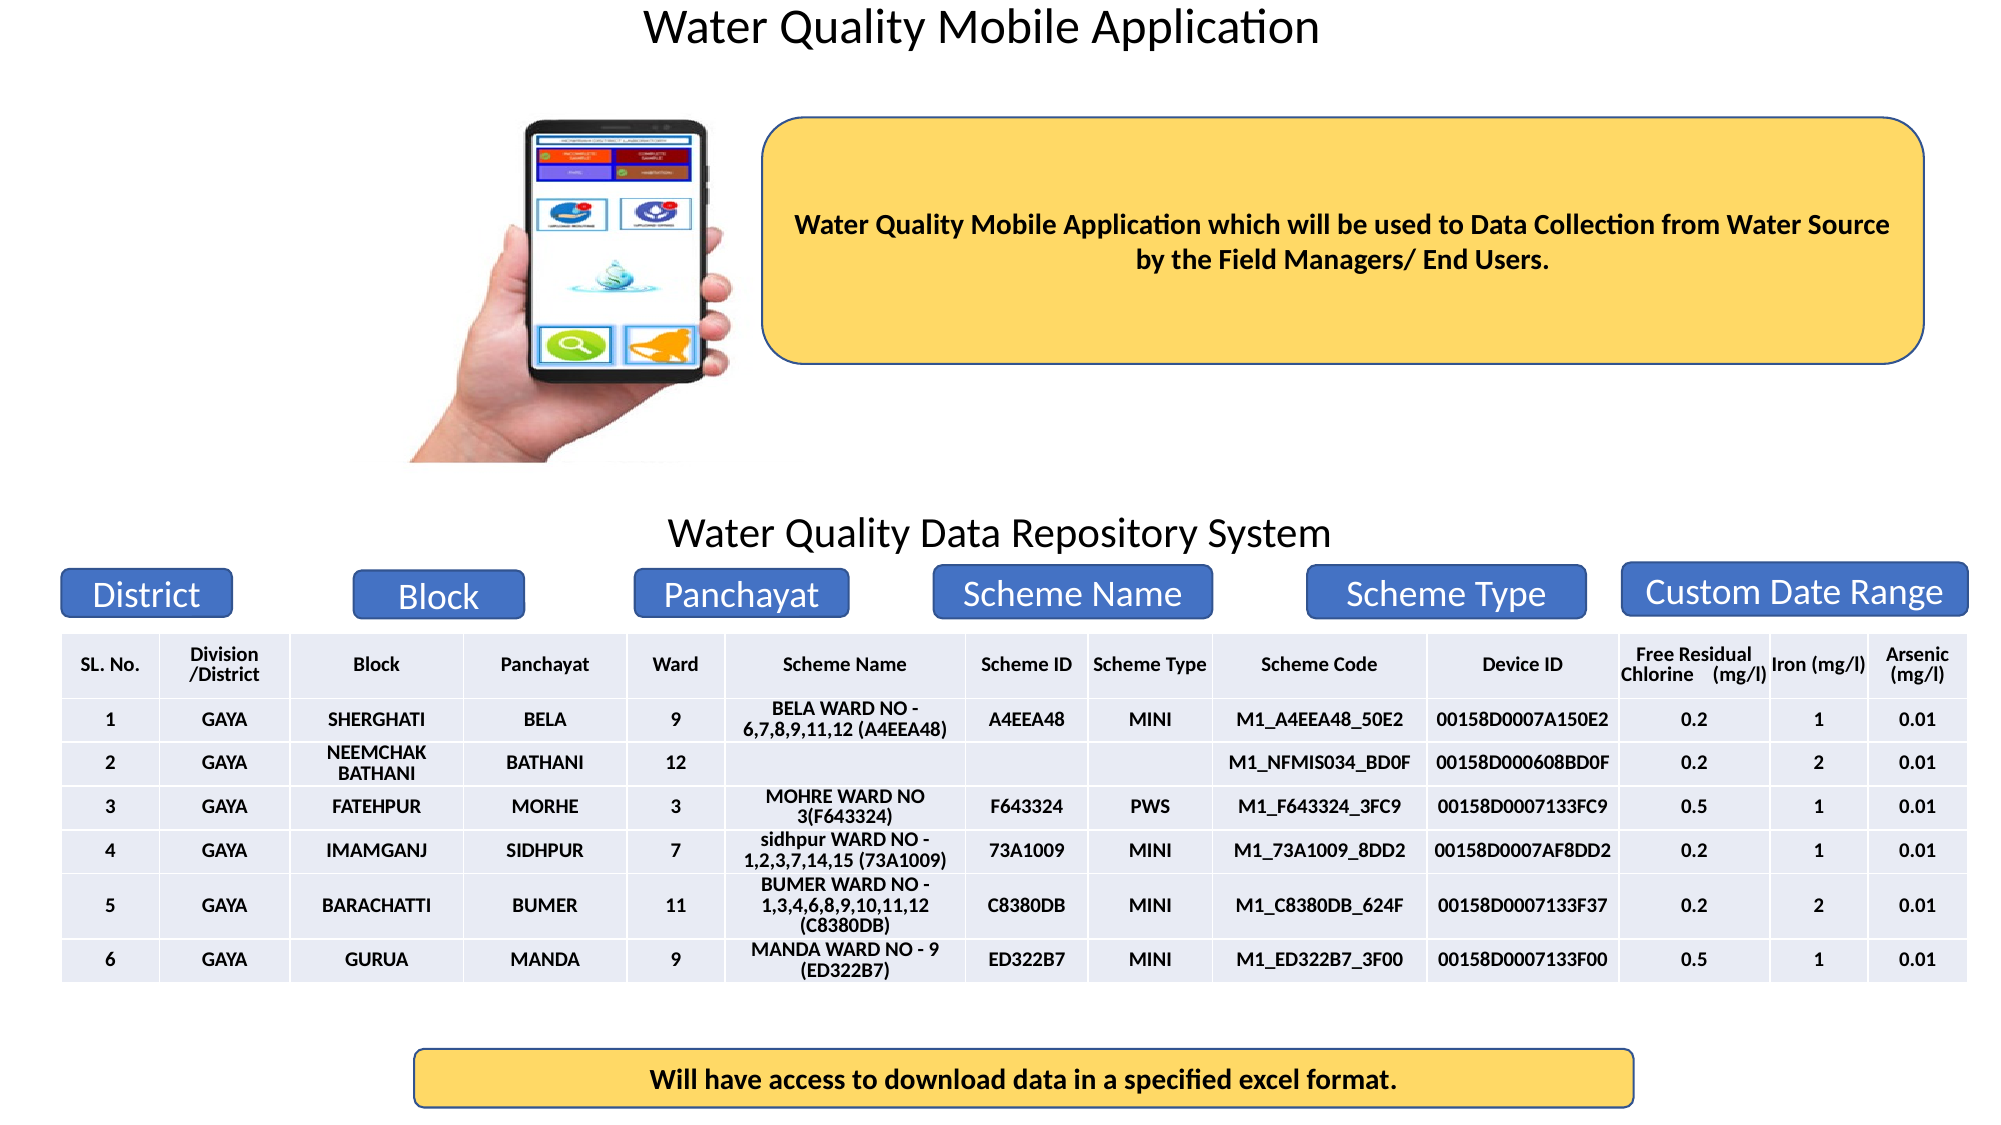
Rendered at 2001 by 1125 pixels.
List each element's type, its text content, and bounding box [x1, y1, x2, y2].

table_cell 2 [1771, 874, 1867, 938]
table_cell BARACHATTI [291, 874, 463, 938]
table_header Scheme ID [966, 634, 1087, 698]
table_cell [1089, 743, 1212, 785]
subtitle Water Quality Data Repository System [249, 502, 1750, 565]
table_cell 0.01 [1869, 699, 1967, 741]
text_box Water Quality Mobile Application which will be used to Data Collection from Water Source by the Field Managers/ End Users. [804, 116, 1925, 365]
table_cell M1_ED322B7_3F00 [1213, 940, 1426, 982]
table_cell sidhpur WARD NO - 1,2,3,7,14,15 (73A1009) [726, 831, 965, 873]
table_cell 1 [1771, 699, 1867, 741]
table_cell 11 [628, 874, 724, 938]
table_cell 1 [1771, 940, 1867, 982]
table_cell M1_NFMIS034_BD0F [1213, 743, 1426, 785]
table_cell [966, 743, 1087, 785]
table_cell 2 [1771, 743, 1867, 785]
table_cell 1 [62, 699, 159, 741]
table_cell 0.01 [1869, 743, 1967, 785]
table_cell 7 [628, 831, 724, 873]
table_header Scheme Type [1089, 634, 1212, 698]
table_cell 73A1009 [966, 831, 1087, 873]
table_cell 9 [628, 699, 724, 741]
table_cell 00158D000608BD0F [1428, 743, 1618, 785]
table_cell 1 [1771, 831, 1867, 873]
table_cell 0.2 [1620, 831, 1769, 873]
table_cell 0.01 [1869, 787, 1967, 829]
table_cell FATEHPUR [291, 787, 463, 829]
table_cell 3 [628, 787, 724, 829]
table_cell 9 [628, 940, 724, 982]
table_cell GURUA [291, 940, 463, 982]
table_cell 4 [62, 831, 159, 873]
table_cell 2 [62, 743, 159, 785]
text_box Scheme Name [932, 564, 1214, 620]
table_cell BUMER [464, 874, 626, 938]
table_cell GAYA [160, 699, 289, 741]
table_header Ward [628, 634, 724, 698]
table_cell BELA WARD NO - 6,7,8,9,11,12 (A4EEA48) [726, 699, 965, 741]
table_cell BATHANI [464, 743, 626, 785]
picture [353, 81, 804, 504]
table_cell MINI [1089, 699, 1212, 741]
table_cell MOHRE WARD NO 3(F643324) [726, 787, 965, 829]
table_cell SIDHPUR [464, 831, 626, 873]
table_cell 00158D0007133F37 [1428, 874, 1618, 938]
table_cell [726, 743, 965, 785]
table_cell 00158D0007AF8DD2 [1428, 831, 1618, 873]
table_cell 00158D0007133FC9 [1428, 787, 1618, 829]
table_cell M1_C8380DB_624F [1213, 874, 1426, 938]
table_cell 5 [62, 874, 159, 938]
table_cell MINI [1089, 940, 1212, 982]
table_cell 0.2 [1620, 699, 1769, 741]
table_header Device ID [1428, 634, 1618, 698]
table_cell MANDA [464, 940, 626, 982]
table_cell 00158D0007A150E2 [1428, 699, 1618, 741]
table_cell GAYA [160, 940, 289, 982]
table_header Panchayat [464, 634, 626, 698]
table_header Arsenic (mg/l) [1869, 634, 1967, 698]
table_cell 3 [62, 787, 159, 829]
table_cell SHERGHATI [291, 699, 463, 741]
text_box Custom Date Range [1620, 561, 1969, 617]
table_header Scheme Code [1213, 634, 1426, 698]
table_cell IMAMGANJ [291, 831, 463, 873]
table_cell BUMER WARD NO - 1,3,4,6,8,9,10,11,12 (C8380DB) [726, 874, 965, 938]
text_box Will have access to download data in a specified excel format. [413, 1047, 1635, 1109]
table_cell 0.5 [1620, 940, 1769, 982]
table_cell 1 [1771, 787, 1867, 829]
table_cell GAYA [160, 874, 289, 938]
table_cell M1_73A1009_8DD2 [1213, 831, 1426, 873]
table_cell ED322B7 [966, 940, 1087, 982]
table_cell 0.01 [1869, 874, 1967, 938]
table_cell NEEMCHAK BATHANI [291, 743, 463, 785]
table_cell GAYA [160, 831, 289, 873]
table_cell GAYA [160, 743, 289, 785]
text_box Scheme Type [1306, 564, 1588, 620]
text_box Block [352, 569, 526, 620]
table_header Scheme Name [726, 634, 965, 698]
text_box Panchayat [633, 567, 850, 618]
table_header Iron (mg/l) [1771, 634, 1867, 698]
table_cell MORHE [464, 787, 626, 829]
table_cell BELA [464, 699, 626, 741]
table_cell 0.2 [1620, 874, 1769, 938]
table_cell F643324 [966, 787, 1087, 829]
table_cell 0.01 [1869, 831, 1967, 873]
table_cell MANDA WARD NO - 9 (ED322B7) [726, 940, 965, 982]
table_header Free Residual Chlorine (mg/l) [1620, 634, 1769, 698]
table_cell 0.01 [1869, 940, 1967, 982]
table_cell 12 [628, 743, 724, 785]
table_cell 0.5 [1620, 787, 1769, 829]
text_box Water Quality Mobile Application [231, 0, 1732, 62]
table_cell MINI [1089, 831, 1212, 873]
table_cell M1_F643324_3FC9 [1213, 787, 1426, 829]
table_cell A4EEA48 [966, 699, 1087, 741]
table_cell PWS [1089, 787, 1212, 829]
table_header SL. No. [62, 634, 159, 698]
table_cell GAYA [160, 787, 289, 829]
table_cell MINI [1089, 874, 1212, 938]
table_cell 0.2 [1620, 743, 1769, 785]
table_header Division /District [160, 634, 289, 698]
table_header Block [291, 634, 463, 698]
table_cell M1_A4EEA48_50E2 [1213, 699, 1426, 741]
table_cell 6 [62, 940, 159, 982]
table_cell C8380DB [966, 874, 1087, 938]
text_box District [60, 567, 234, 618]
table_cell 00158D0007133F00 [1428, 940, 1618, 982]
